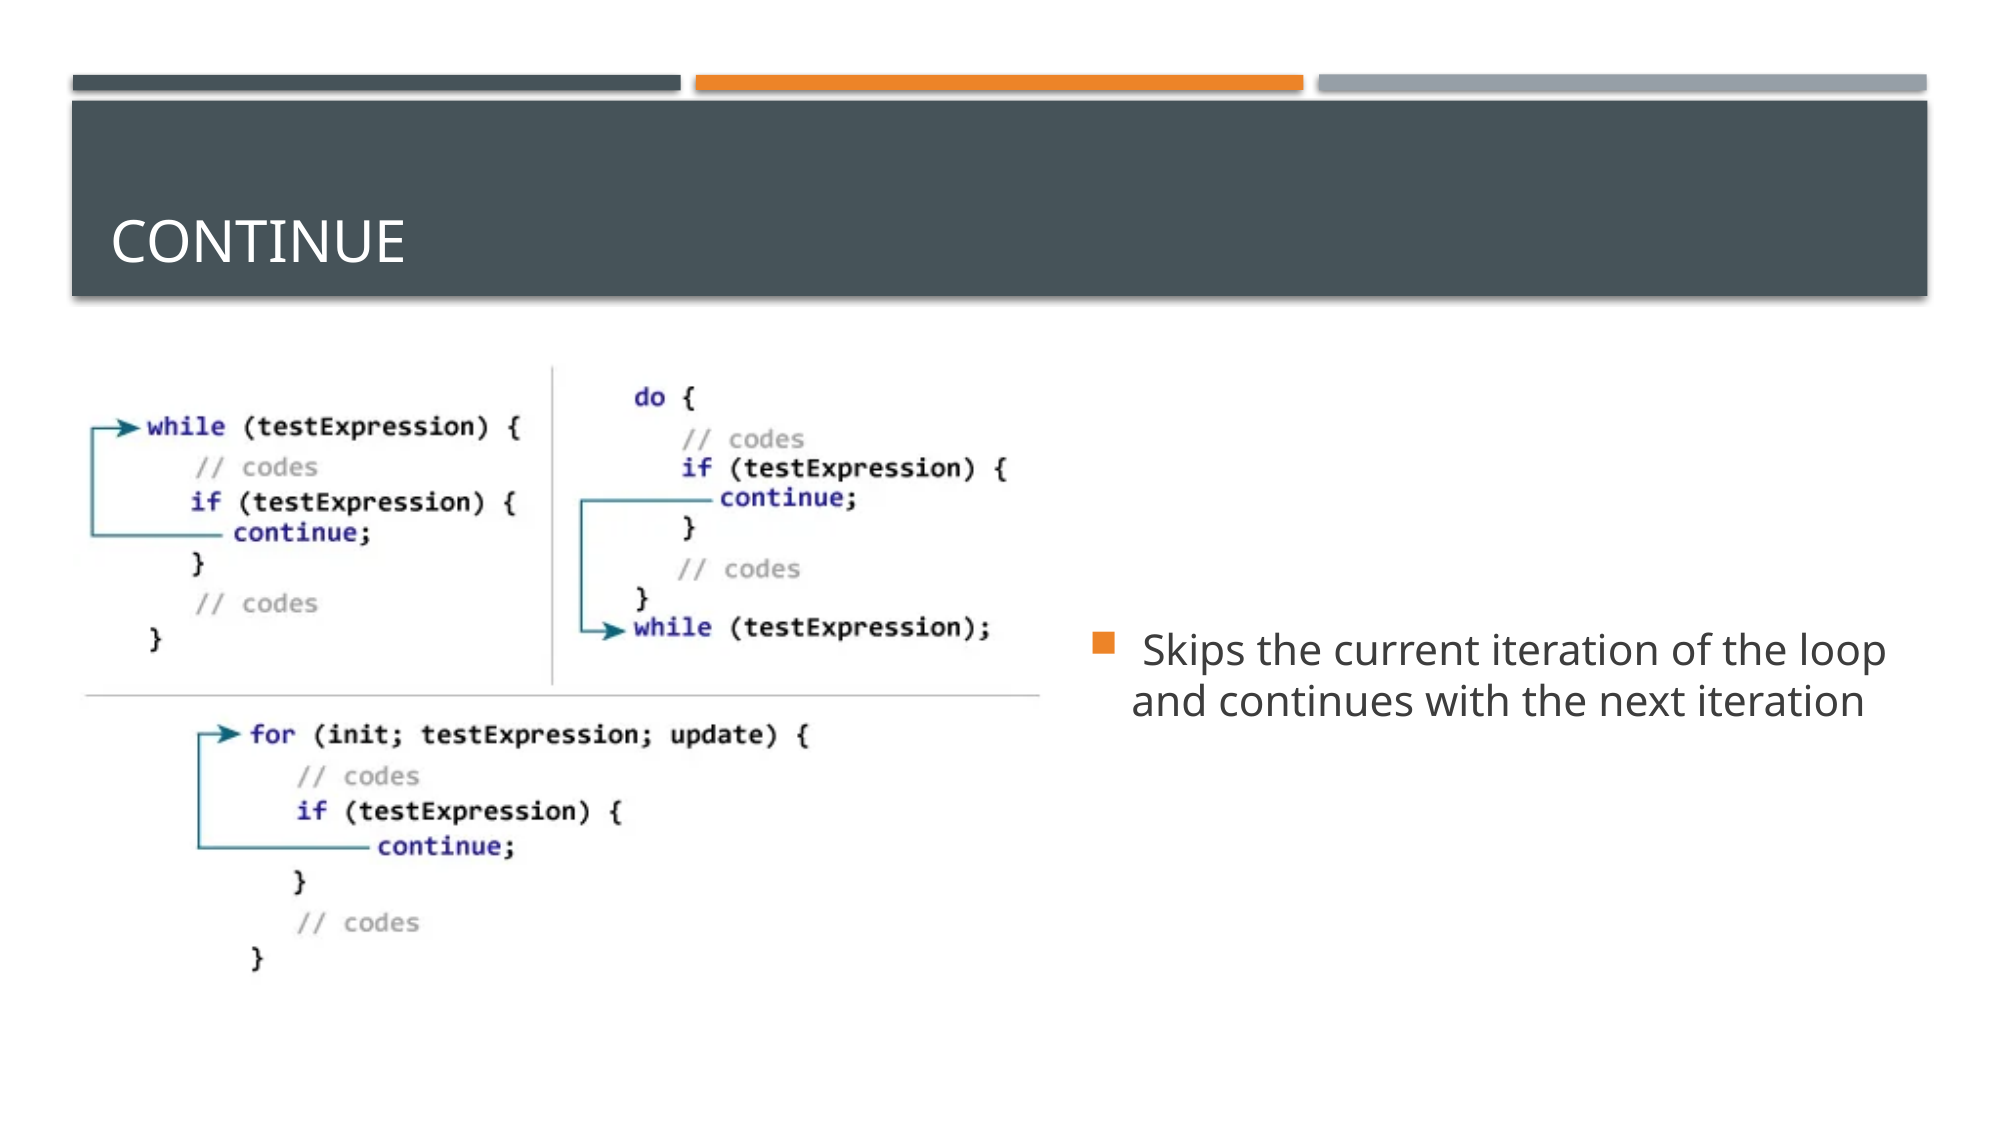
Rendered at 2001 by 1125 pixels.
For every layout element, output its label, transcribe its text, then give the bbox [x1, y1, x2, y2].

list Skips the current iteration of the loop and continues with the next iteration [1073, 608, 1926, 740]
picture [73, 357, 1051, 991]
title continue [95, 115, 1905, 282]
